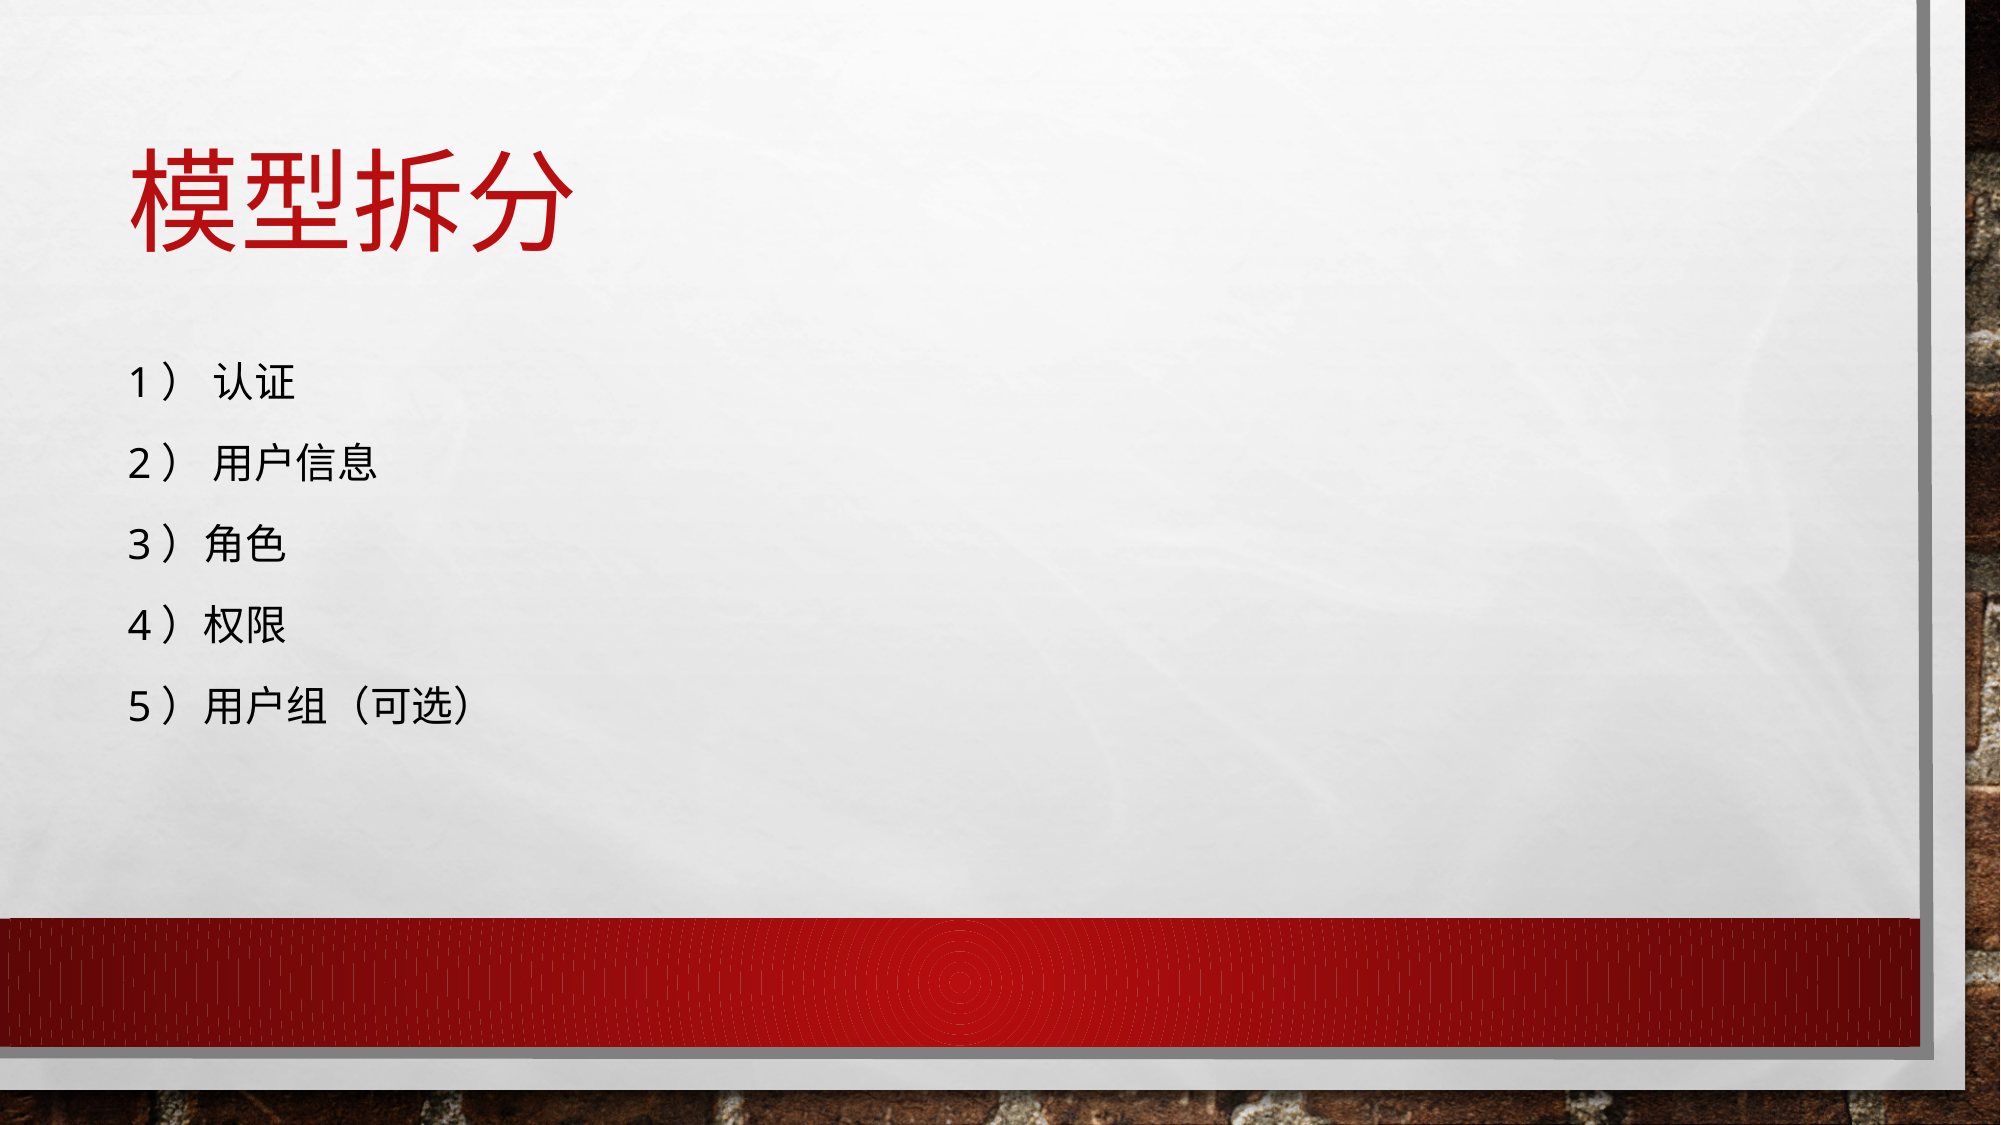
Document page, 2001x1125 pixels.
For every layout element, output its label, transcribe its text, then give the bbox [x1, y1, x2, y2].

title 模型拆分 [112, 112, 1818, 302]
list 1） 认证 2） 用户信息 3）角色 4）权限 5）用户组（可选） [112, 338, 1818, 882]
picture [0, 0, 2000, 1125]
